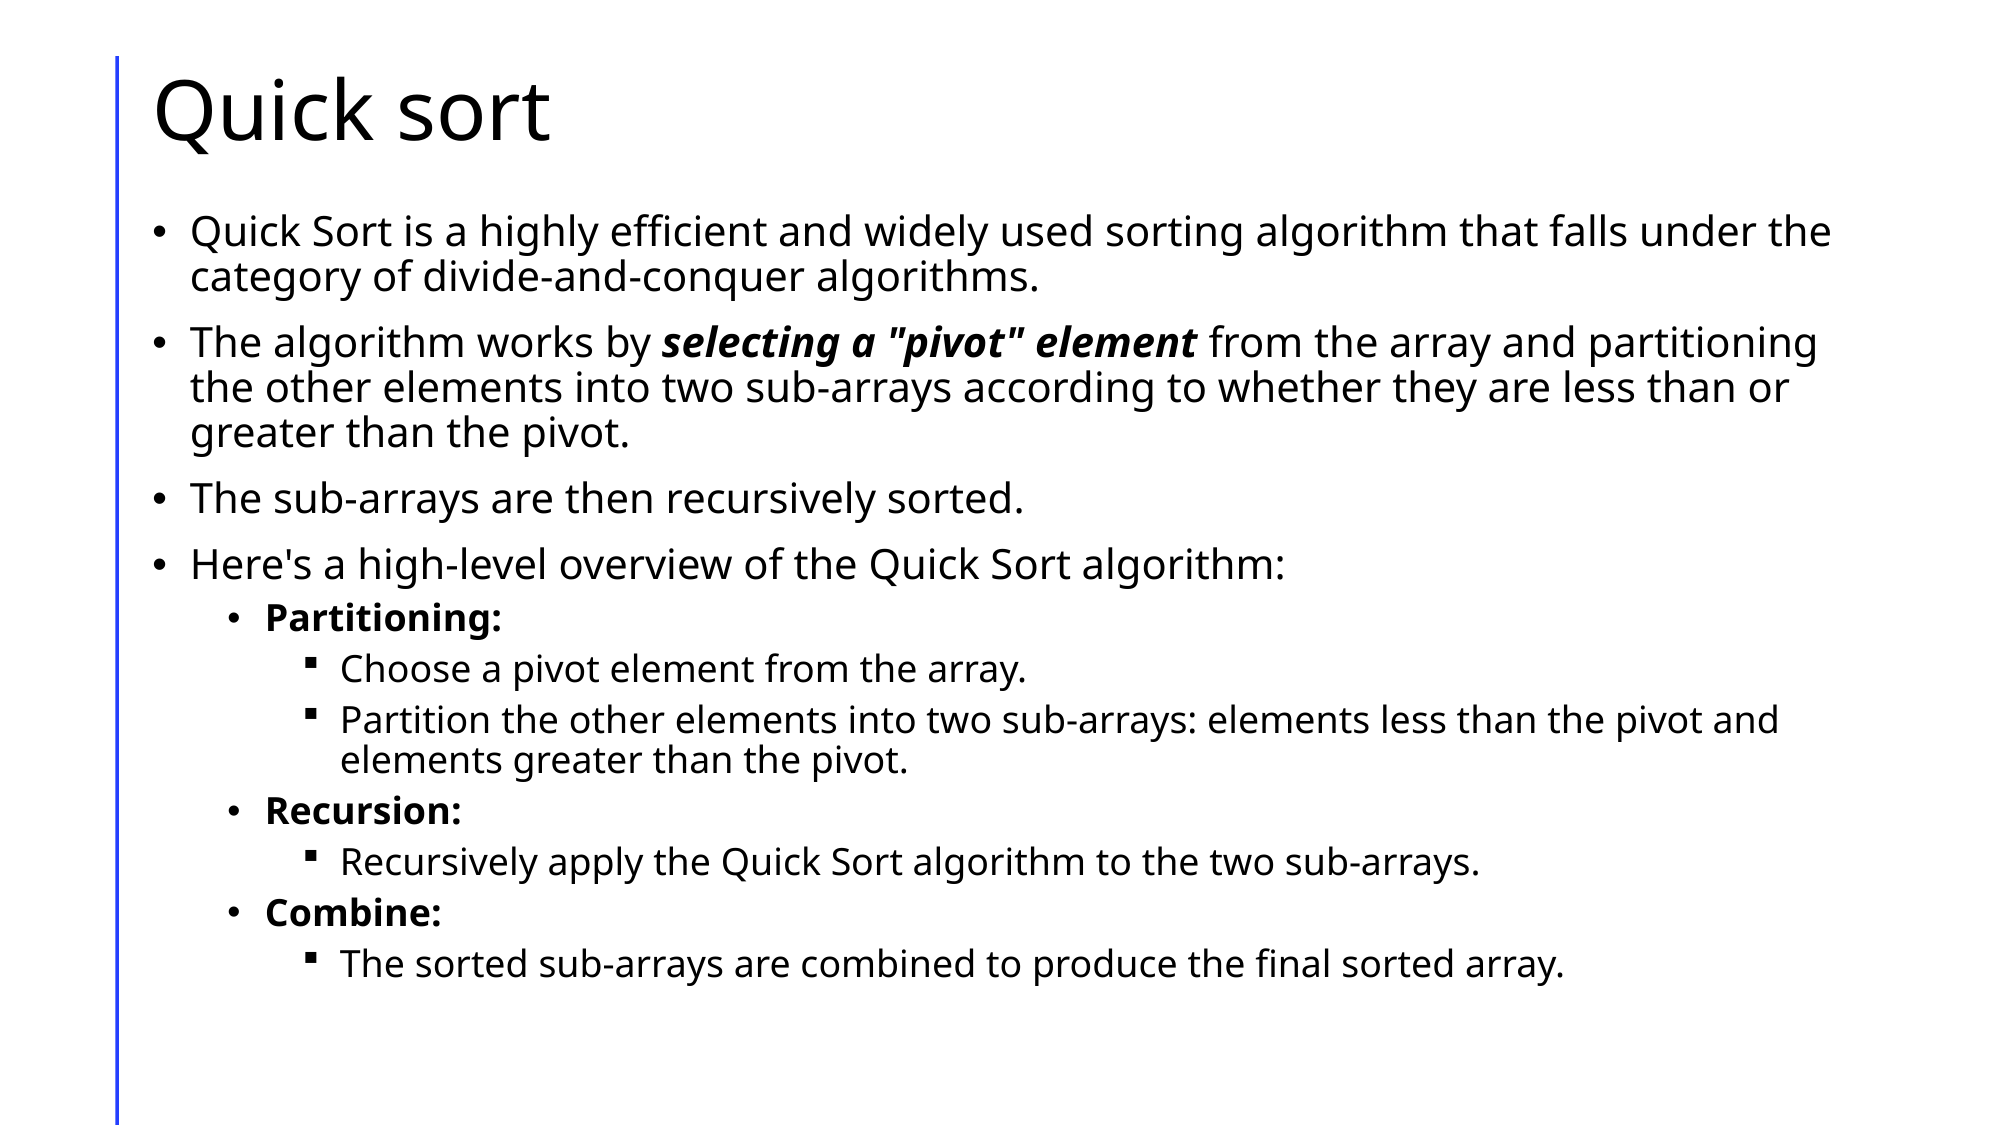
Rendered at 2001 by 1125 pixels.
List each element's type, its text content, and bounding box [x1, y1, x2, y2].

title Quick sort [137, 59, 1863, 167]
list Quick Sort is a highly efficient and widely used sorting algorithm that falls under the category of divide-and-conquer algorithms. The algorithm works by selecting a "pivot" element from the array and partitioning the other elements into two sub-arrays according to whether they are less than or greater than the pivot. The sub-arrays are then recursively sorted. Here's a high-level overview of the Quick Sort algorithm: Partitioning: Choose a pivot element from the array. Partition the other elements into two sub-arrays: elements less than the pivot and elements greater than the pivot. Recursion: Recursively apply the Quick Sort algorithm to the two sub-arrays. Combine: The sorted sub-arrays are combined to produce the final sorted array. [137, 203, 1905, 1100]
